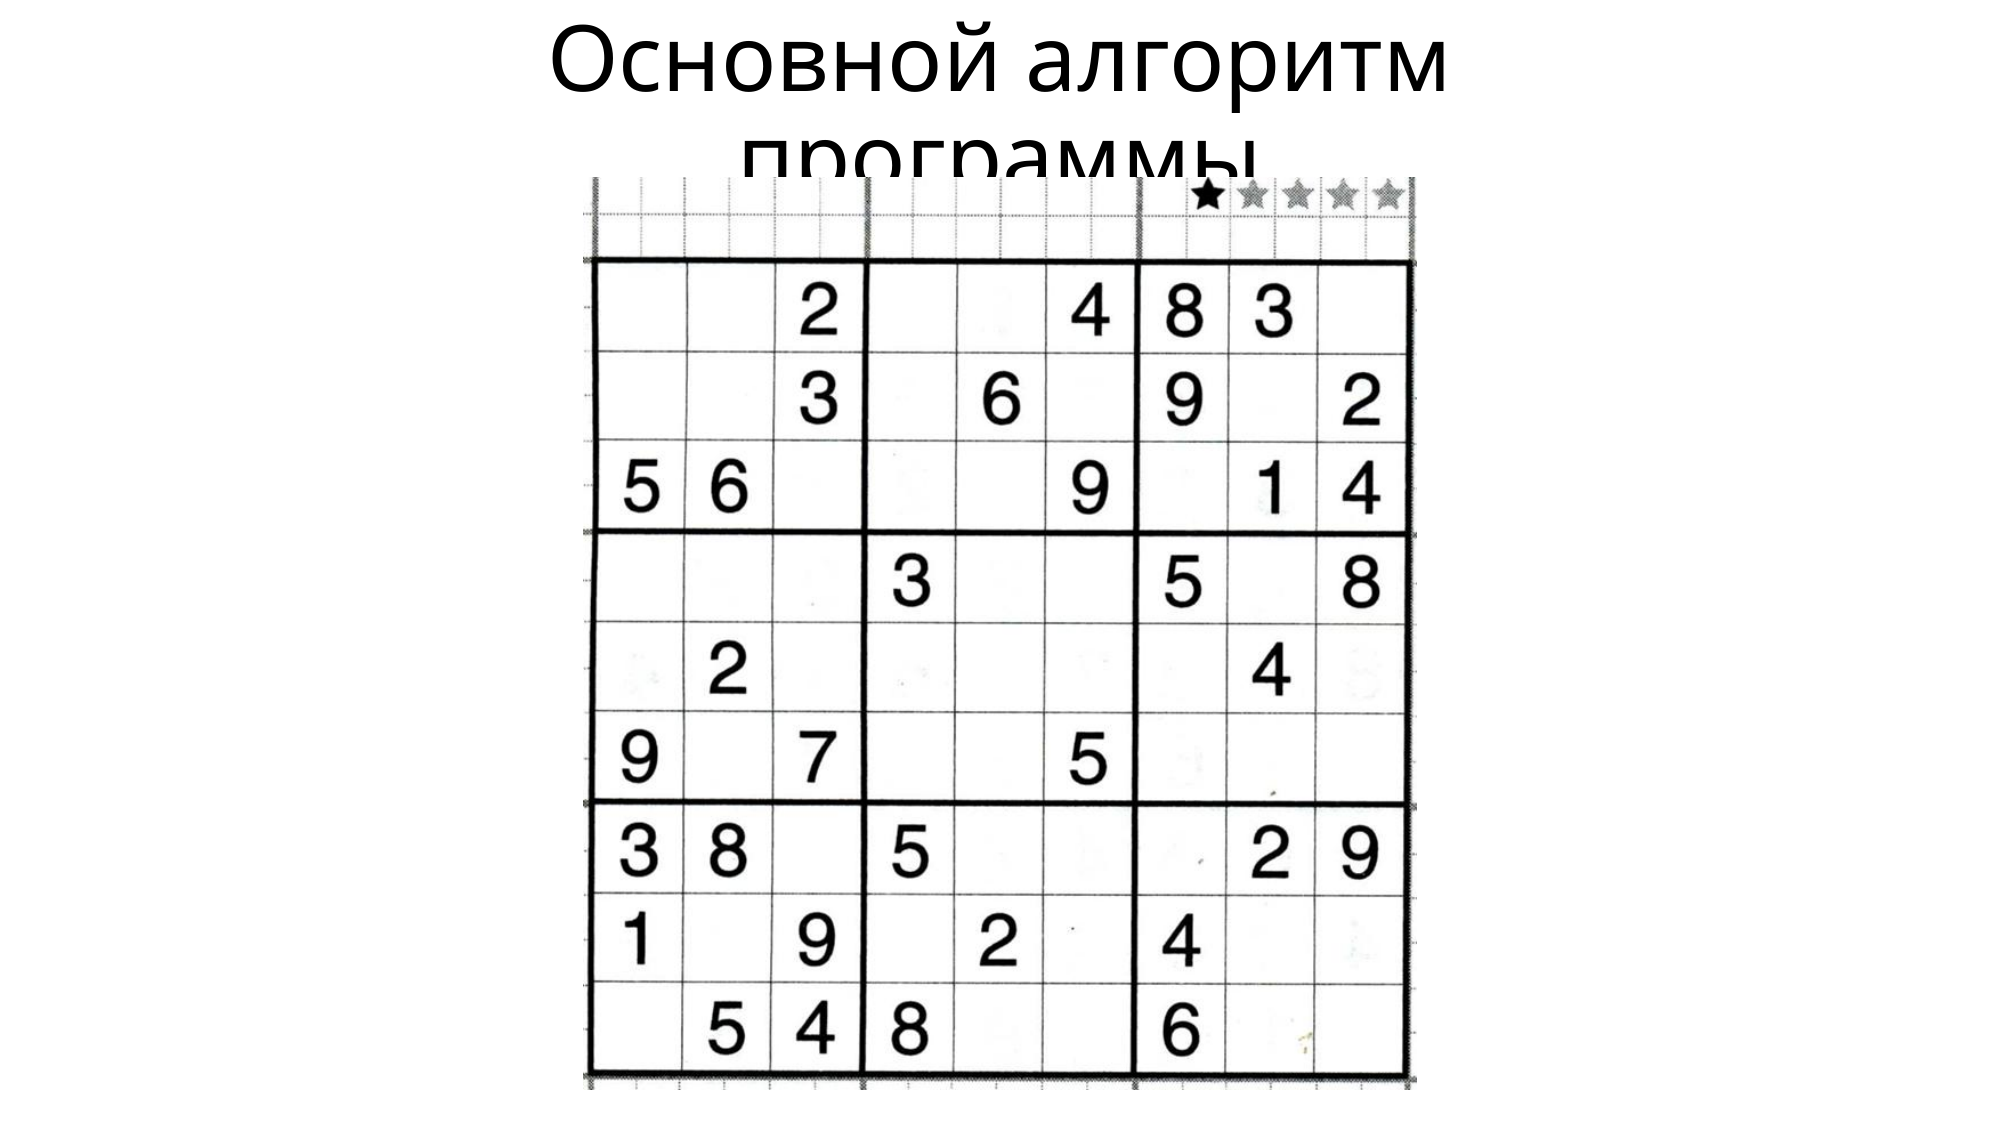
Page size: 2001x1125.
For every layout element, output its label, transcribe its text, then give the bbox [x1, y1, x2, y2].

picture [583, 177, 1417, 1090]
title Основной алгоритм программы [322, 3, 1678, 221]
